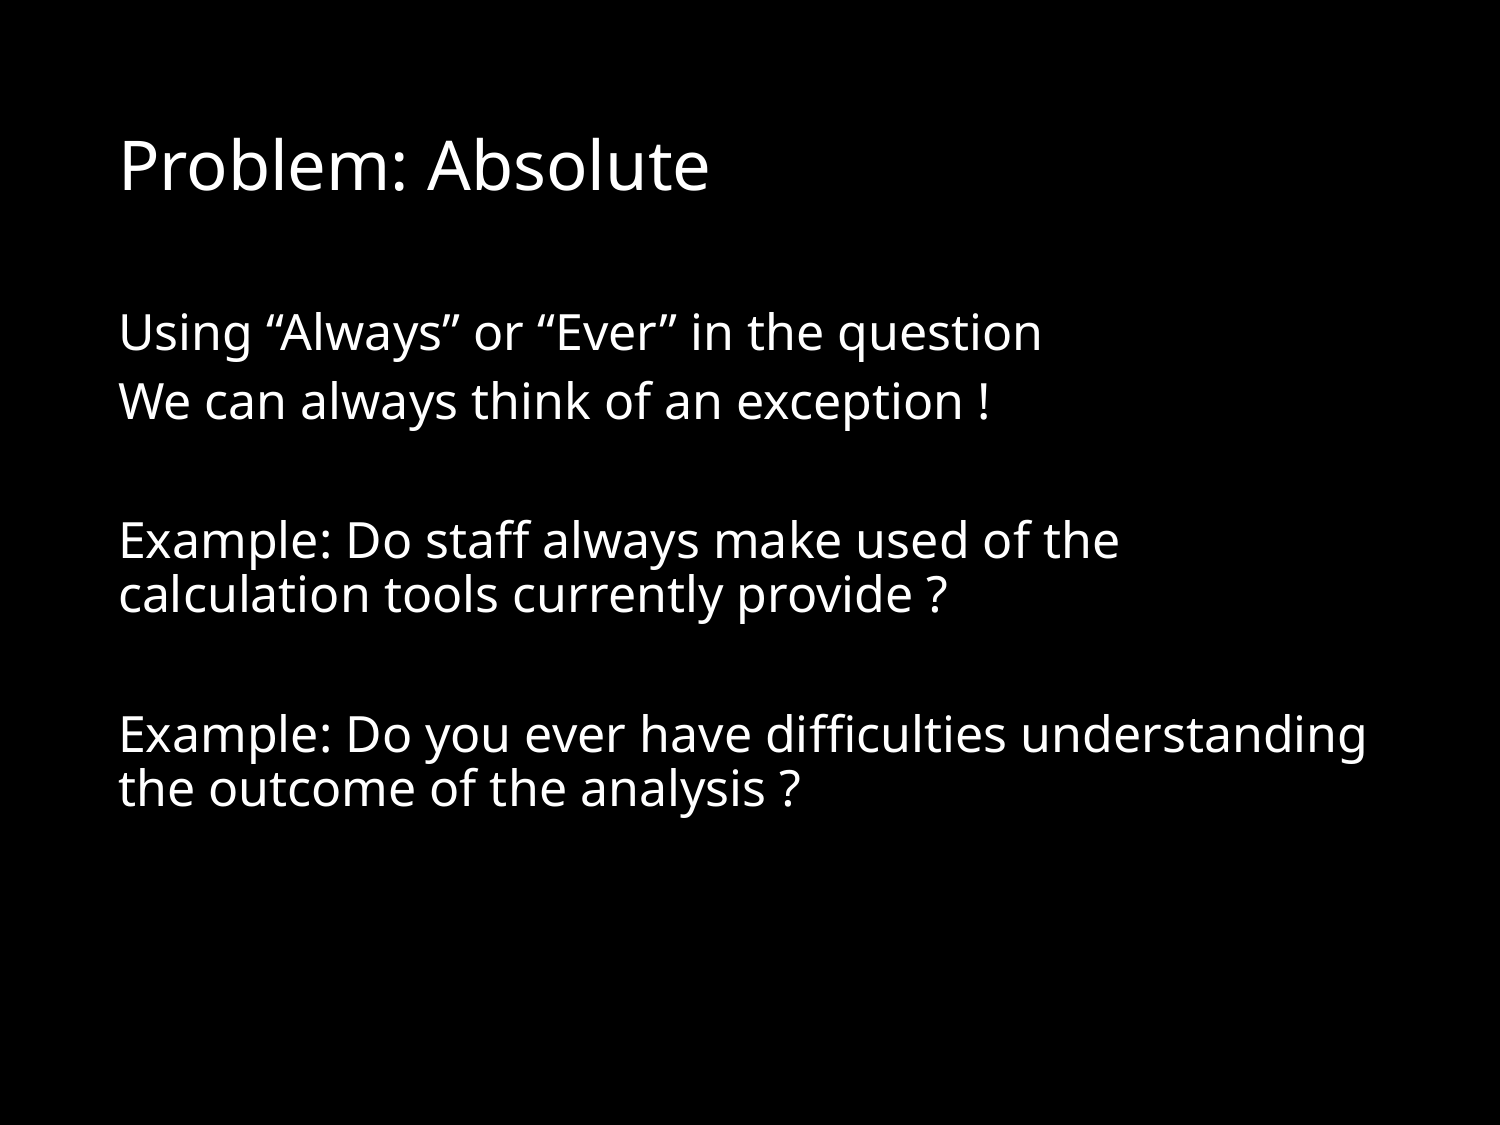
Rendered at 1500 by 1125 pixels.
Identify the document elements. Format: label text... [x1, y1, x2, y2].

title Problem: Absolute [103, 59, 1397, 278]
list Using “Always” or “Ever” in the question We can always think of an exception ! Example: Do staff always make used of the calculation tools currently provide ? Example: Do you ever have difficulties understanding the outcome of the analysis ? [103, 299, 1397, 1014]
